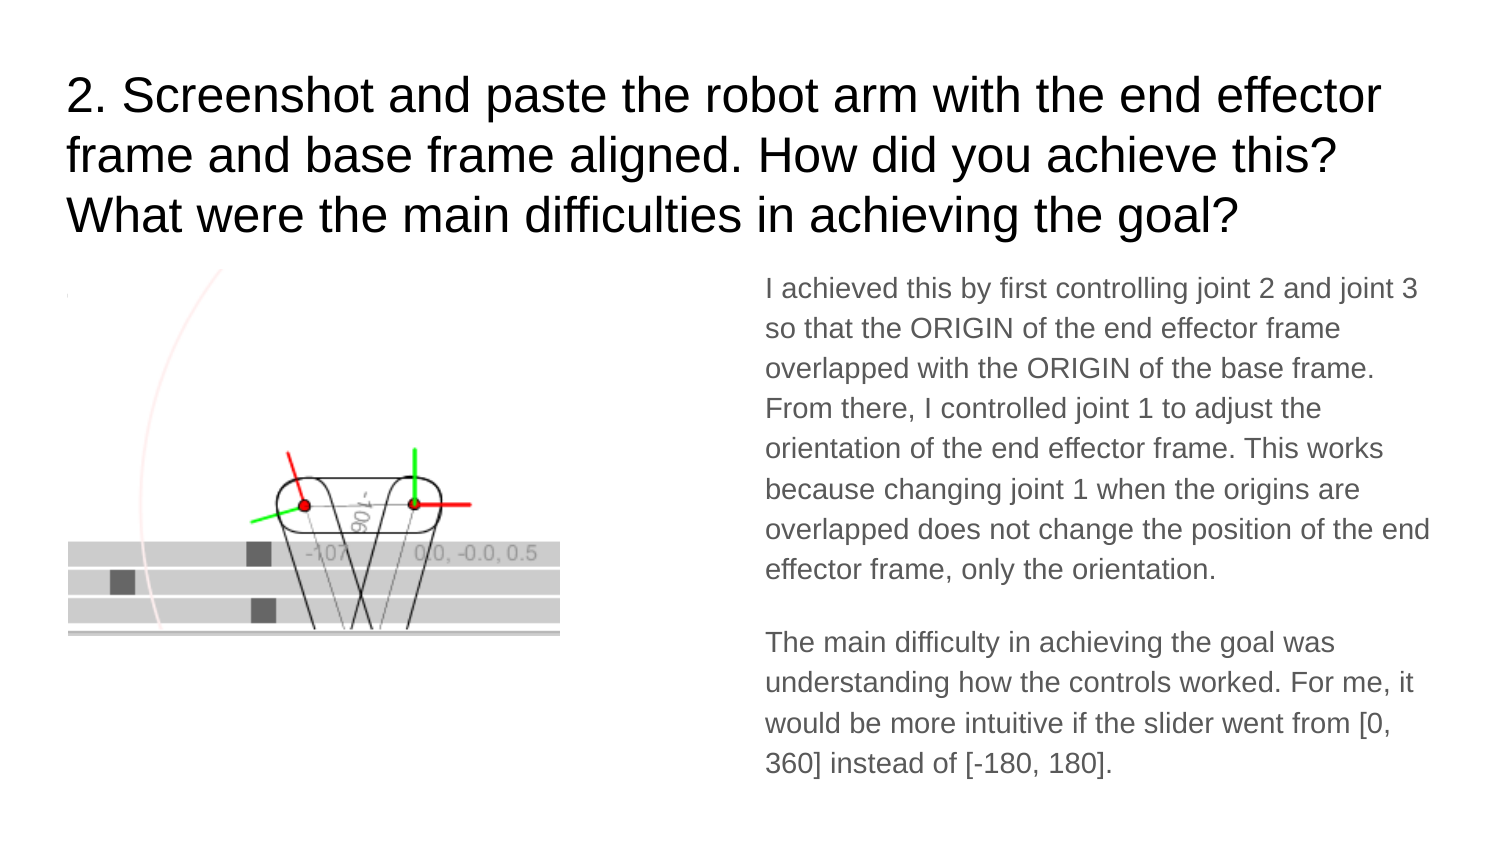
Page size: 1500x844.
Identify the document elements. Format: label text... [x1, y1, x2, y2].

picture [68, 269, 560, 636]
list <Insert Screenshot here.> [51, 248, 750, 750]
list I achieved this by first controlling joint 2 and joint 3 so that the ORIGIN of the end effector frame overlapped with the ORIGIN of the base frame. From there, I controlled joint 1 to adjust the orientation of the end effector frame. This works because changing joint 1 when the origins are overlapped does not change the position of the end effector frame, only the orientation. The main difficulty in achieving the goal was understanding how the controls worked. For me, it would be more intuitive if the slider went from [0, 360] instead of [-180, 180]. [750, 248, 1449, 750]
title 2. Screenshot and paste the robot arm with the end effector frame and base frame aligned. How did you achieve this? What were the main difficulties in achieving the goal? [51, 47, 1449, 142]
